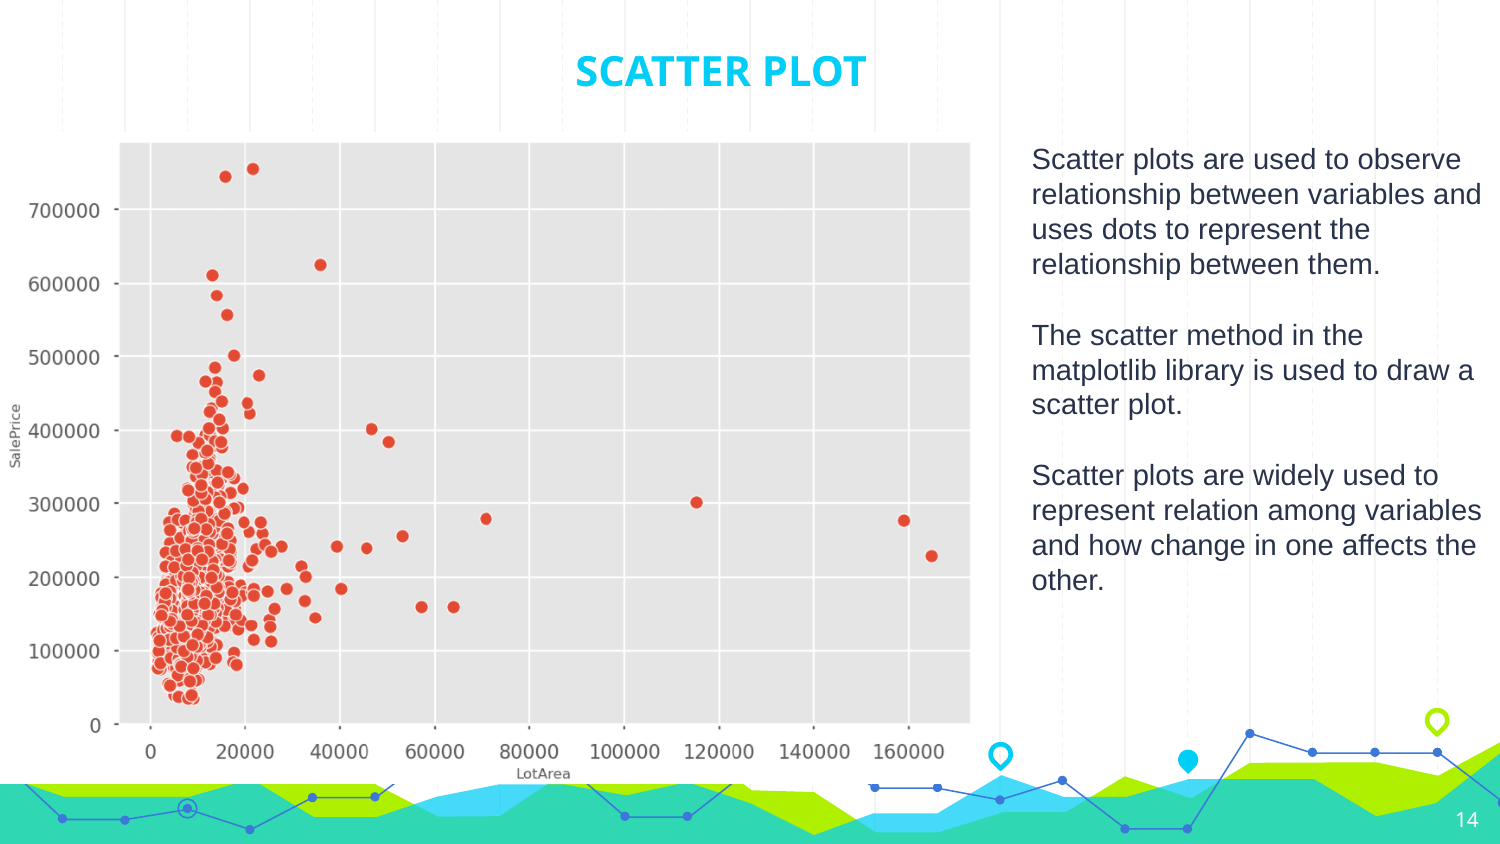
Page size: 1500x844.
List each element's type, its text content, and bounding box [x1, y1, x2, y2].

text_box Scatter plots are used to observe relationship between variables and uses dots to represent the relationship between them. The scatter method in the matplotlib library is used to draw a scatter plot. Scatter plots are widely used to represent relation among variables and how change in one affects the other. [1016, 132, 1500, 844]
title SCATTER PLOT [147, 0, 1296, 110]
picture [0, 132, 978, 784]
